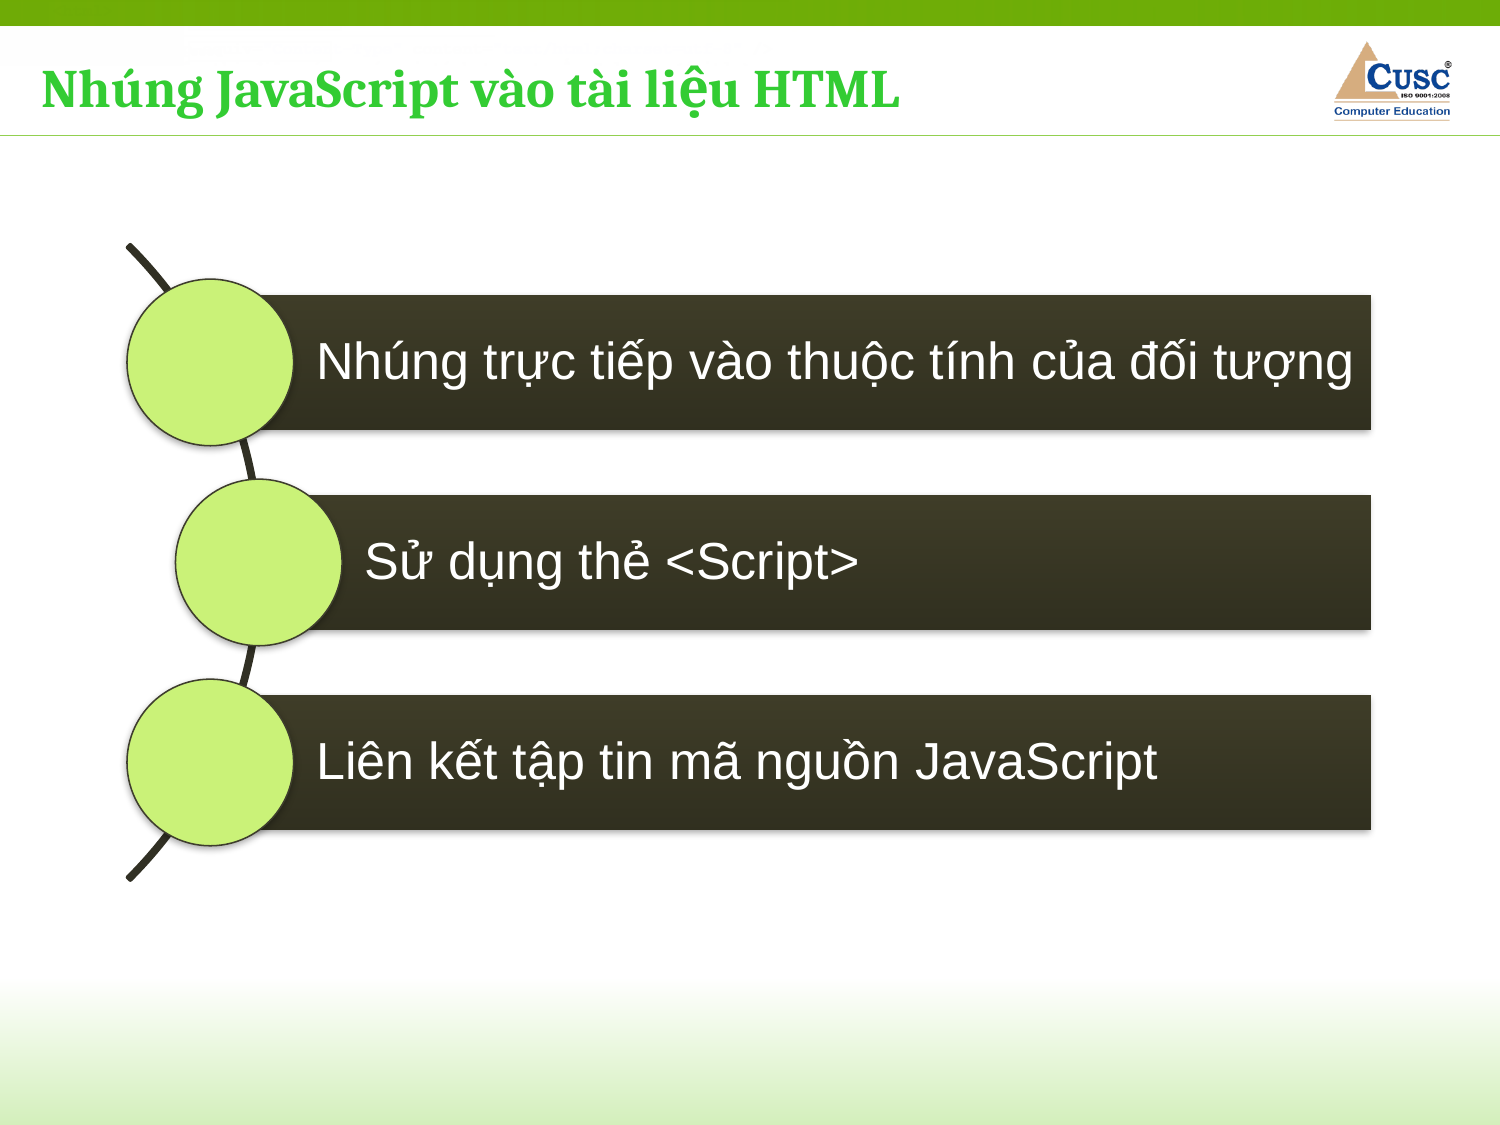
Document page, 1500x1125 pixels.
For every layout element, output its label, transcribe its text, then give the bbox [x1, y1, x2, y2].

picture [0, 0, 1500, 135]
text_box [117, 228, 1381, 897]
picture [0, 136, 1500, 979]
list Nhúng JavaScript vào tài liệu HTML [41, 37, 1447, 135]
